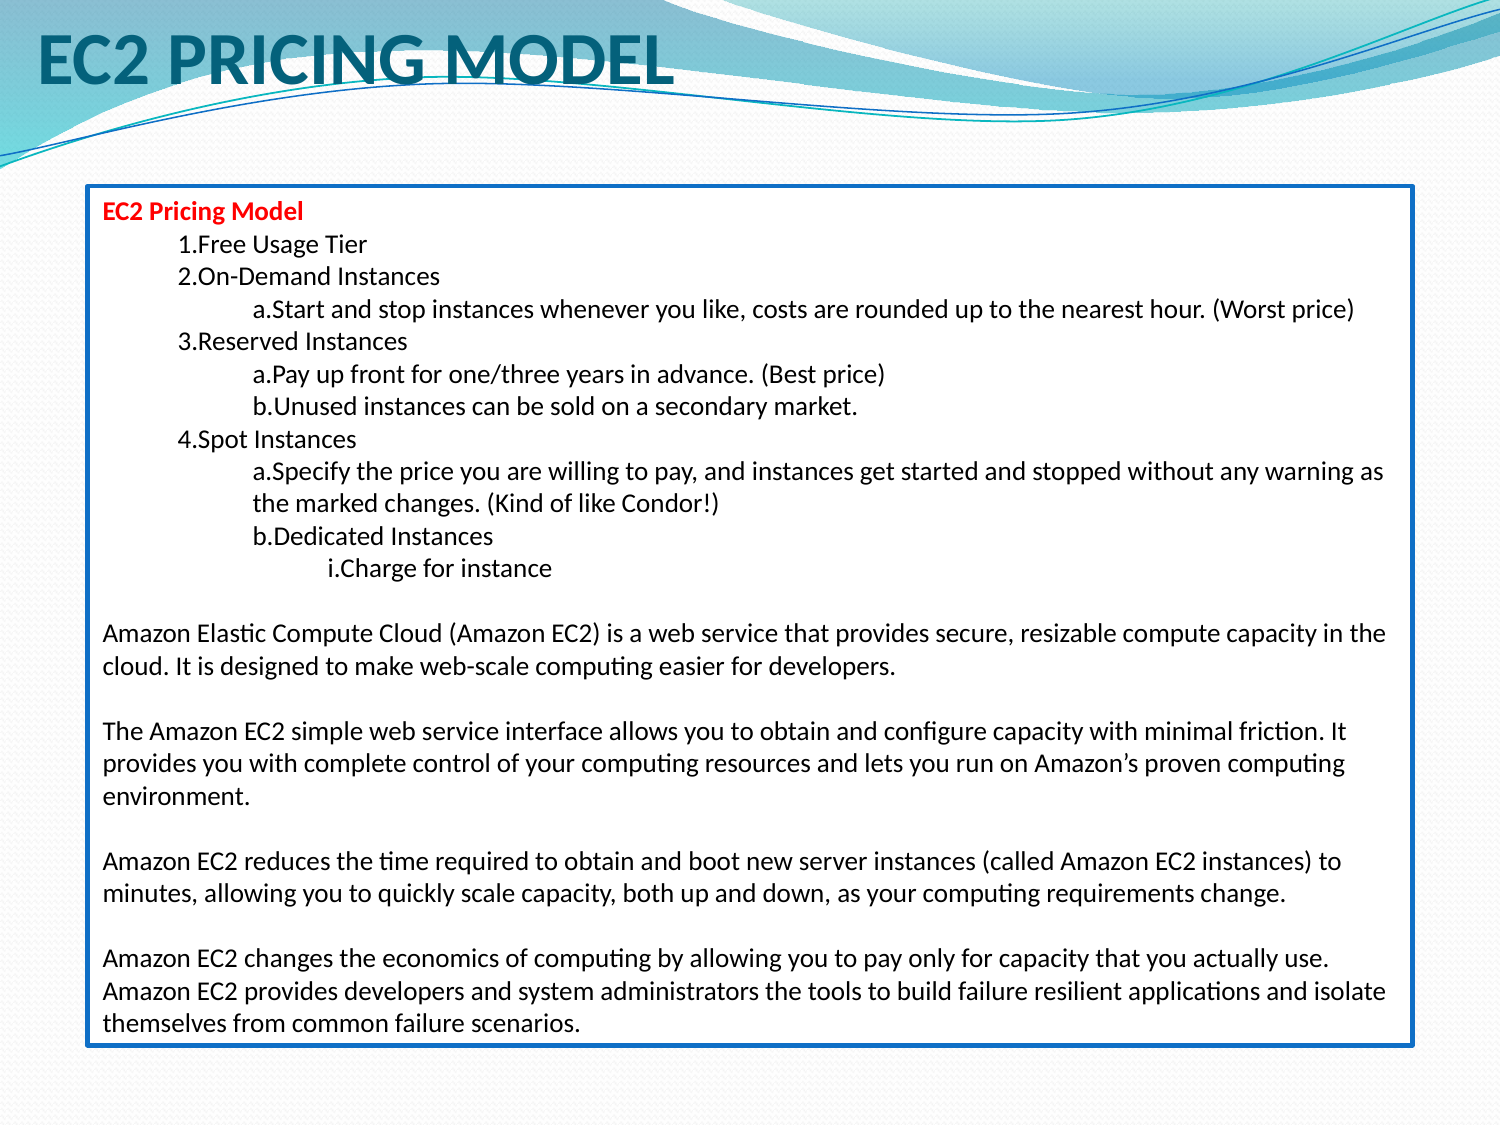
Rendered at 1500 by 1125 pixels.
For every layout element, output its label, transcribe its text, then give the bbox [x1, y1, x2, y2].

title EC2 PRICING MODEL [37, 0, 1413, 100]
text_box EC2 Pricing Model Free Usage Tier On-Demand Instances Start and stop instances whenever you like, costs are rounded up to the nearest hour. (Worst price) Reserved Instances Pay up front for one/three years in advance. (Best price) Unused instances can be sold on a secondary market. Spot Instances Specify the price you are willing to pay, and instances get started and stopped without any warning as the marked changes. (Kind of like Condor!) Dedicated Instances Charge for instance Amazon Elastic Compute Cloud (Amazon EC2) is a web service that provides secure, resizable compute capacity in the cloud. It is designed to make web-scale computing easier for developers. The Amazon EC2 simple web service interface allows you to obtain and configure capacity with minimal friction. It provides you with complete control of your computing resources and lets you run on Amazon’s proven computing environment. Amazon EC2 reduces the time required to obtain and boot new server instances (called Amazon EC2 instances) to minutes, allowing you to quickly scale capacity, both up and down, as your computing requirements change. Amazon EC2 changes the economics of computing by allowing you to pay only for capacity that you actually use. Amazon EC2 provides developers and system administrators the tools to build failure resilient applications and isolate themselves from common failure scenarios. [85, 184, 1415, 1048]
